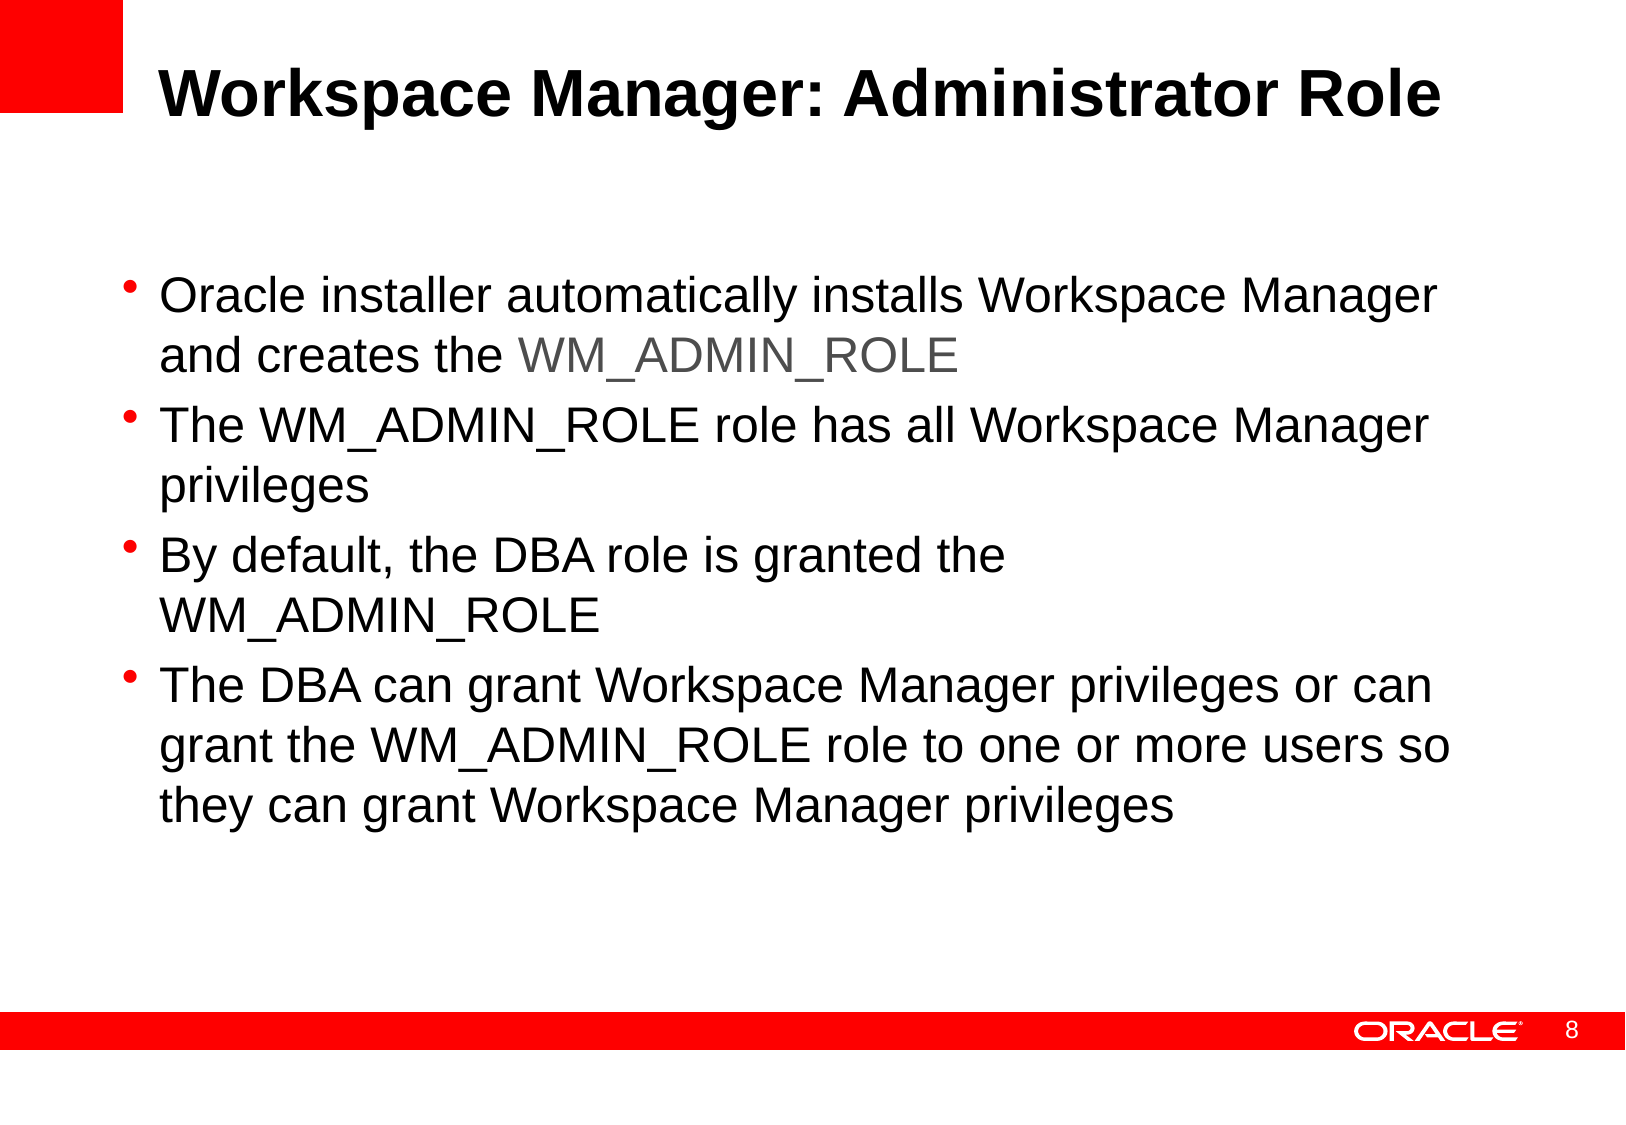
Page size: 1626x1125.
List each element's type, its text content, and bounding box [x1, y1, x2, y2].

picture [0, 1012, 1625, 1050]
list Oracle installer automatically installs Workspace Manager and creates the WM_ADMIN_ROLE The WM_ADMIN_ROLE role has all Workspace Manager privileges By default, the DBA role is granted the WM_ADMIN_ROLE The DBA can grant Workspace Manager privileges or can grant the WM_ADMIN_ROLE role to one or more users so they can grant Workspace Manager privileges [121, 262, 1462, 976]
title Workspace Manager: Administrator Role [157, 49, 1506, 205]
picture [0, 0, 123, 113]
